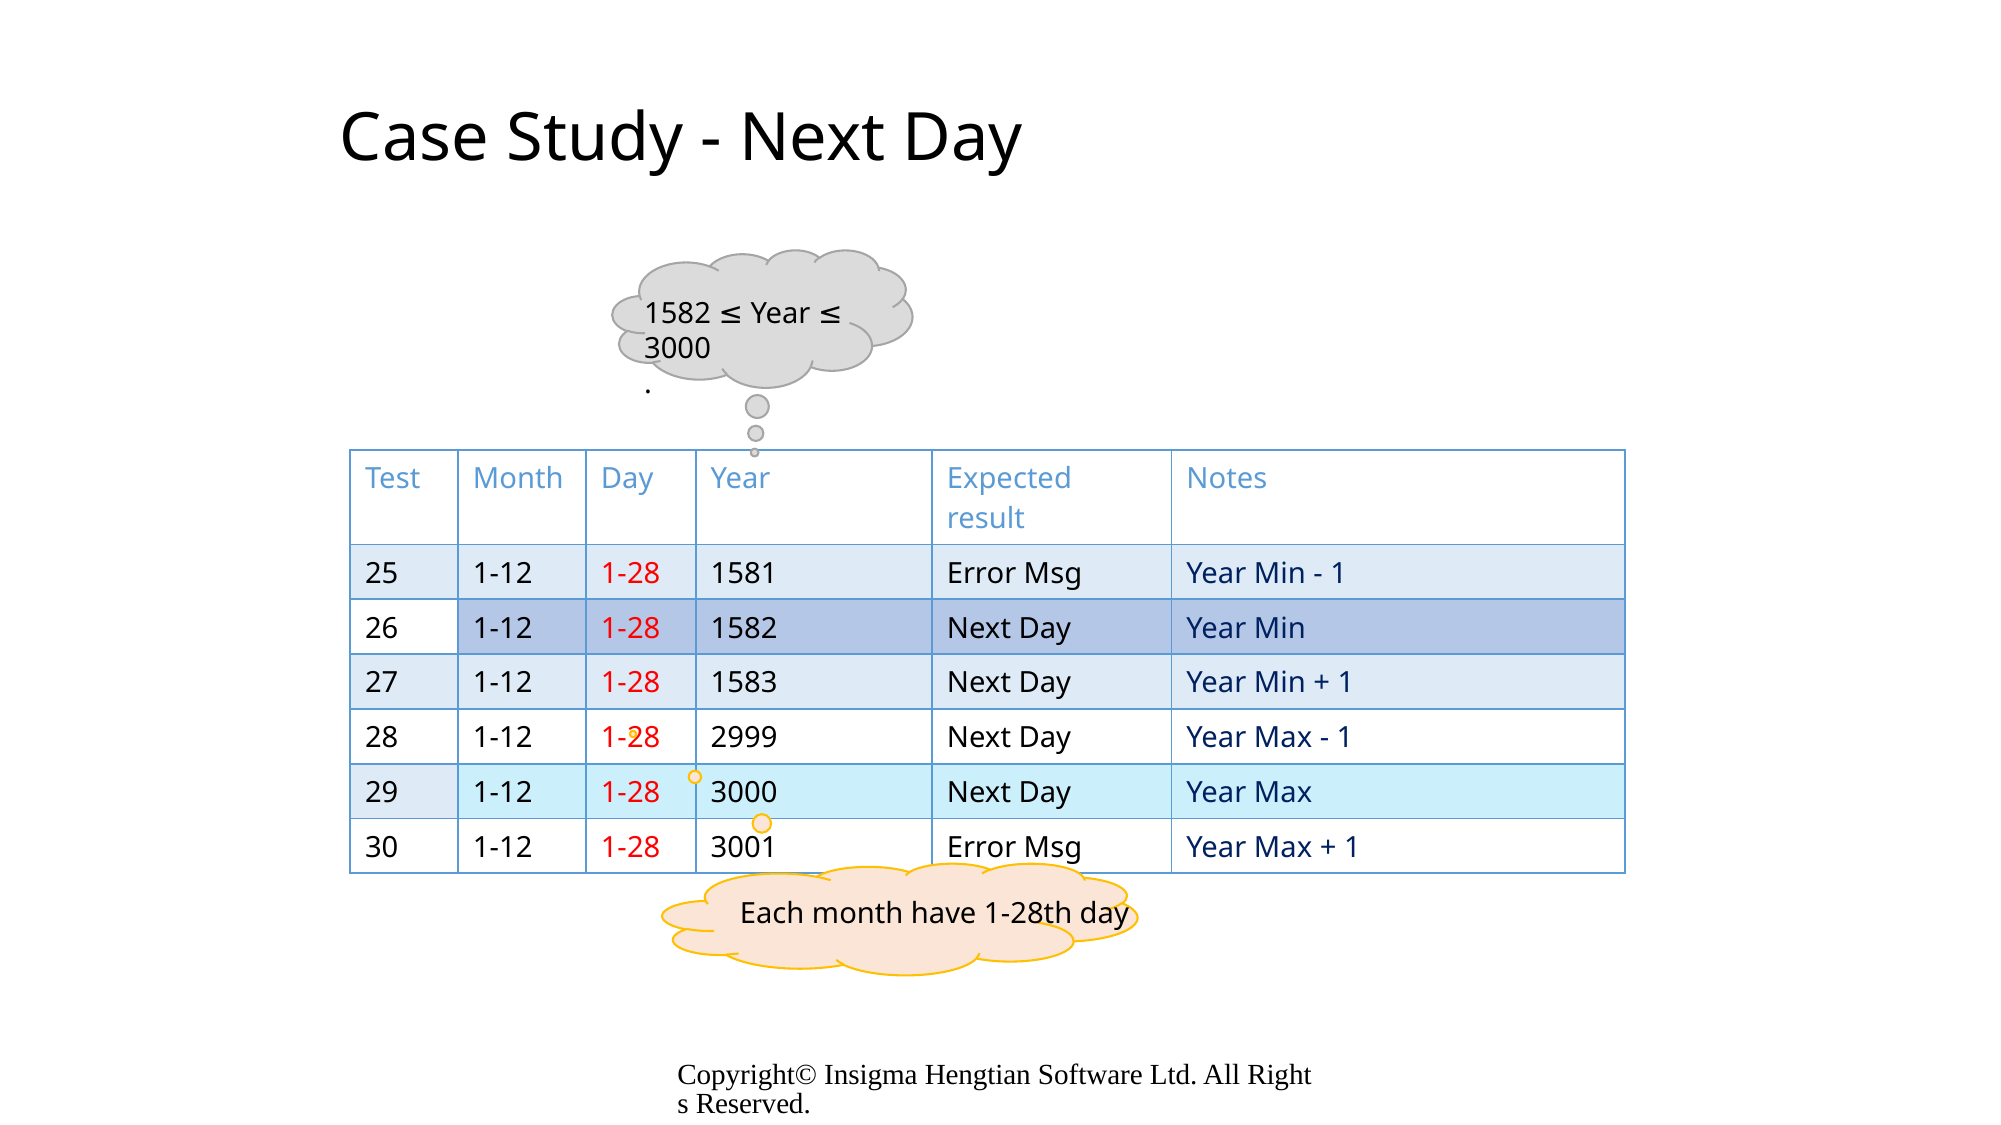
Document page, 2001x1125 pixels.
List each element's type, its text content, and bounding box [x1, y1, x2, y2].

table_cell 25 [351, 545, 457, 598]
table_cell 30 [351, 819, 457, 872]
table_header Test [351, 451, 457, 544]
table_cell Next Day [933, 655, 1171, 708]
text_box Each month have 1-28th day [724, 887, 1175, 938]
text_box [751, 813, 773, 834]
table_cell Year Max + 1 [1172, 819, 1624, 872]
table_cell Year Min - 1 [1172, 545, 1624, 598]
footer Copyright© Insigma Hengtian Software Ltd. All Rights Reserved. [662, 1042, 1338, 1103]
table_cell Next Day [933, 710, 1171, 763]
table_cell 1582 [697, 600, 931, 653]
table_cell 27 [351, 655, 457, 708]
text_box [628, 729, 638, 739]
table_cell 1-28 [587, 819, 695, 872]
text_box [611, 296, 629, 360]
table_cell 1-28 [587, 545, 695, 598]
table_cell 1581 [697, 545, 931, 598]
text_box [661, 862, 1122, 977]
text_box [749, 447, 760, 458]
text_box [638, 249, 907, 298]
table_cell Next Day [933, 600, 1171, 653]
table_cell 2999 [697, 710, 931, 763]
table_cell Year Max - 1 [1172, 710, 1624, 763]
table_cell 1-12 [459, 710, 585, 763]
text_box 1582 ≤ Year ≤ 3000 . [629, 287, 905, 408]
table_cell 1-12 [459, 655, 585, 708]
table_cell 26 [351, 600, 457, 653]
table_cell 1-28 [587, 655, 695, 708]
table_cell Error Msg [933, 545, 1171, 598]
table_cell Year Min [1172, 600, 1624, 653]
text_box [687, 769, 703, 785]
text_box [905, 299, 914, 335]
table_header Expected result [933, 451, 1171, 544]
table_cell 1-12 [459, 819, 585, 872]
table_cell 1-28 [587, 600, 695, 653]
table_header Year [697, 451, 931, 544]
table_header Month [459, 451, 585, 544]
text_box [747, 424, 765, 443]
text_box [745, 408, 770, 420]
table_cell 1583 [697, 655, 931, 708]
table_cell Year Min + 1 [1172, 655, 1624, 708]
table_cell 1-12 [459, 545, 585, 598]
table_cell Error Msg [933, 819, 1171, 872]
table_cell 1-28 [587, 765, 695, 818]
table_cell 29 [351, 765, 457, 818]
table_header Notes [1172, 451, 1624, 544]
table_cell 1-12 [459, 765, 585, 818]
table_header Day [587, 451, 695, 544]
table_cell 3000 [697, 765, 931, 818]
table_cell 1-12 [459, 600, 585, 653]
table_cell 1-28 [587, 710, 695, 763]
table_cell 3001 [697, 819, 931, 872]
table_cell Next Day [933, 765, 1171, 818]
title Case Study - Next Day [324, 45, 1675, 233]
table_cell Year Max [1172, 765, 1624, 818]
table_cell 28 [351, 710, 457, 763]
